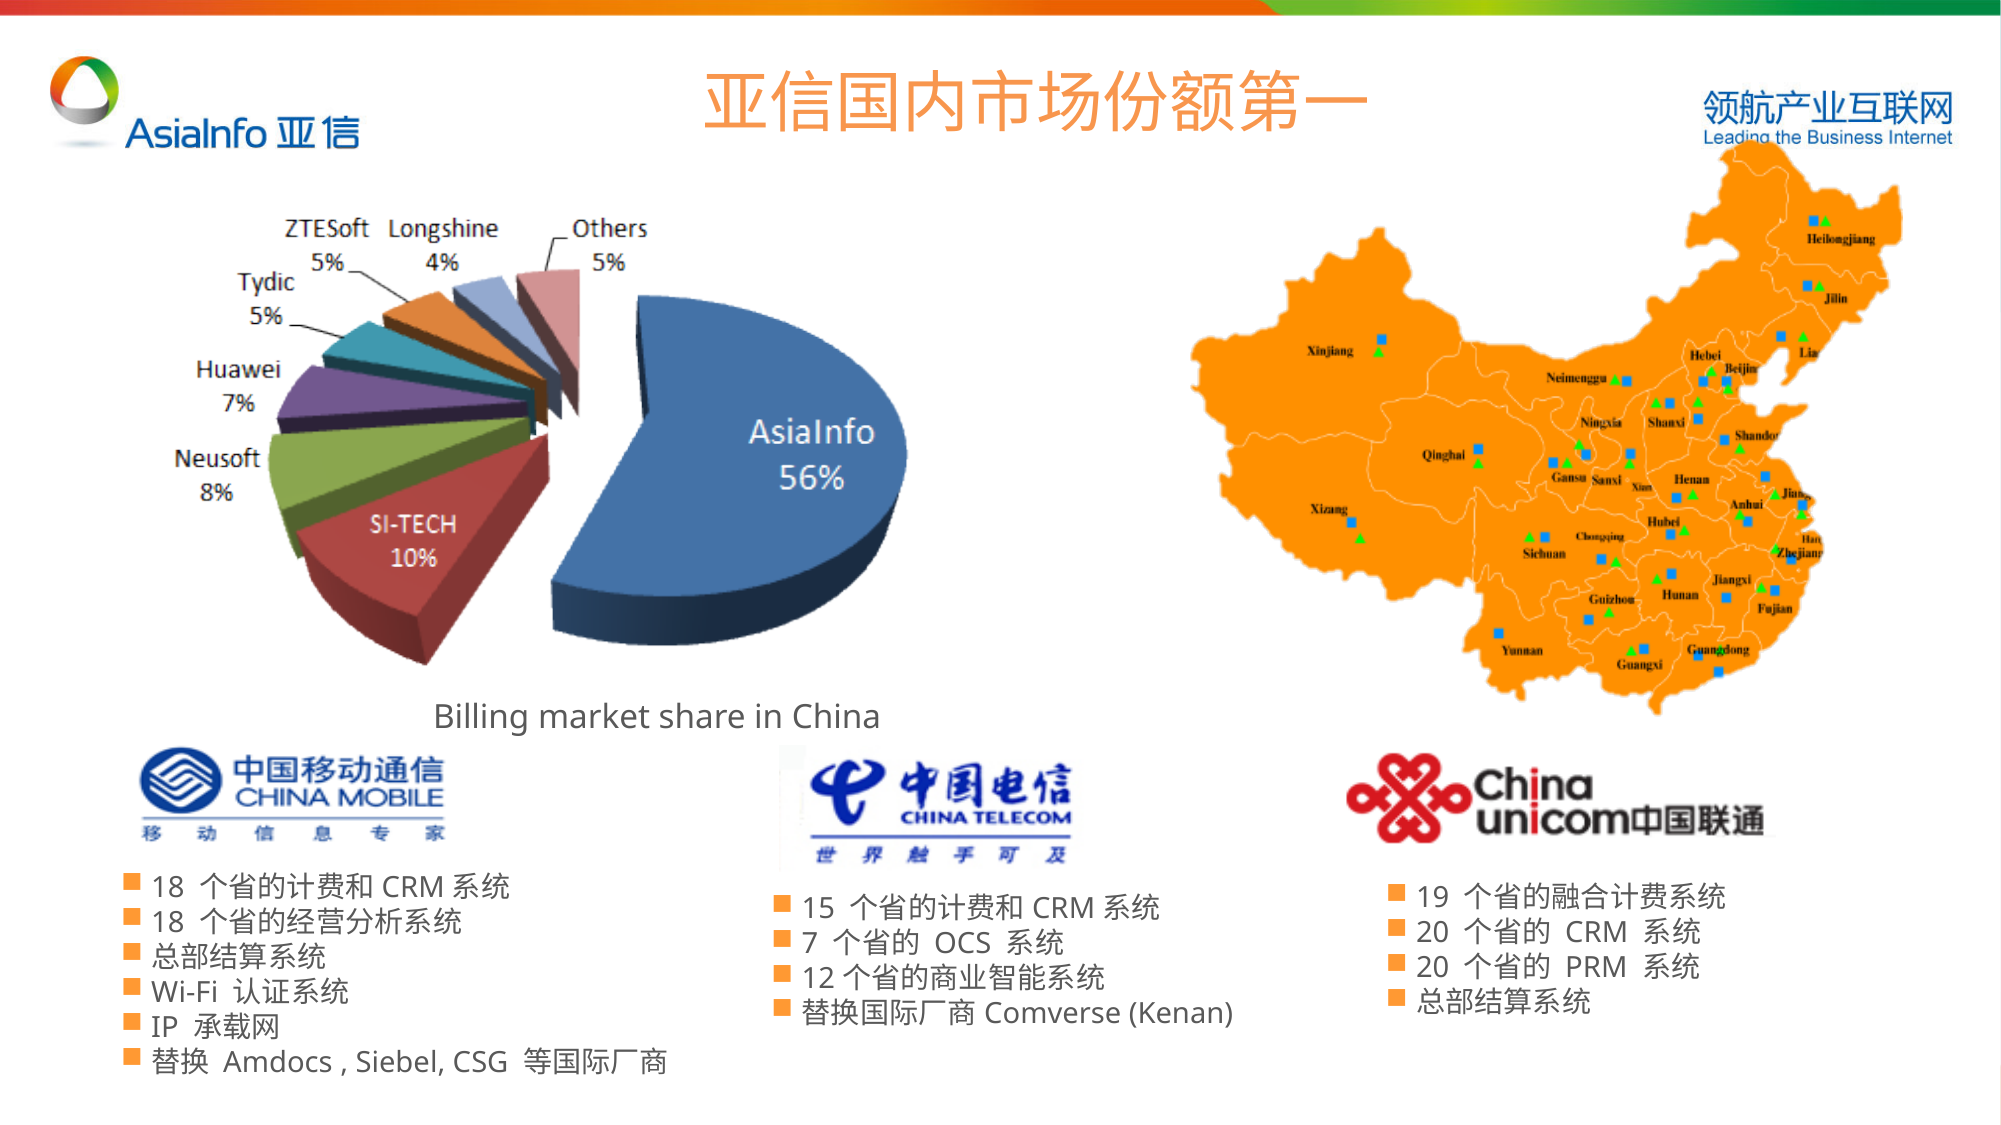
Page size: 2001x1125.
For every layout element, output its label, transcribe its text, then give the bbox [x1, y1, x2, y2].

text_box 15 个省的计费和CRM系统 7 个省的 OCS 系统 12个省的商业智能系统 替换国际厂商Comverse (Kenan) [756, 882, 1316, 1037]
text_box Billing market share in China [418, 697, 897, 743]
picture [778, 745, 1091, 872]
picture [0, 0, 2001, 861]
text_box 19 个省的融合计费系统 20 个省的 CRM 系统 20 个省的 PRM 系统 总部结算系统 [1371, 871, 1884, 1026]
picture [112, 736, 482, 864]
text_box 18 个省的计费和CRM系统 18 个省的经营分析系统 总部结算系统 Wi-Fi 认证系统 IP 承载网 替换 Amdocs , Siebel, CSG 等国际厂商 [106, 860, 724, 1086]
text_box 亚信国内市场份额第一 [386, 24, 1687, 175]
